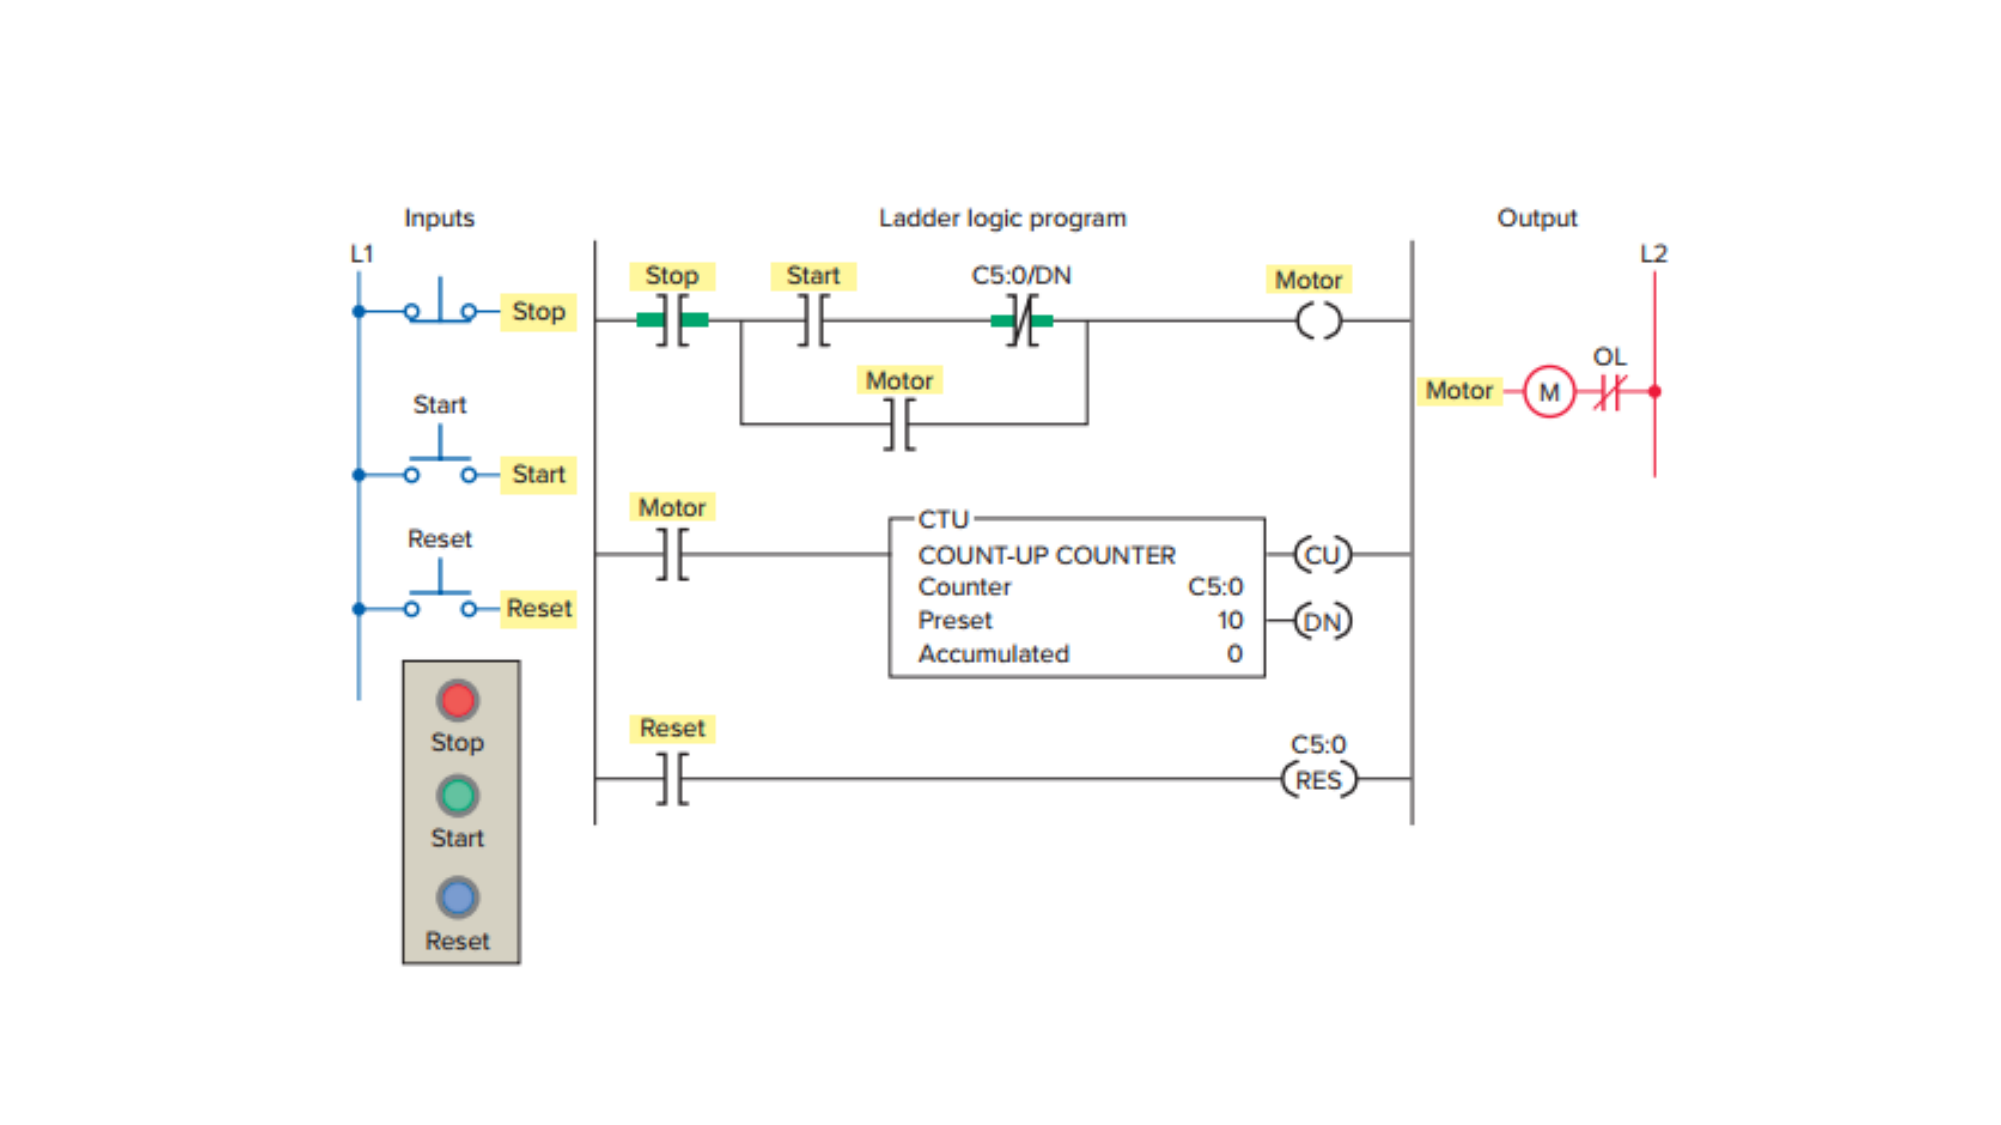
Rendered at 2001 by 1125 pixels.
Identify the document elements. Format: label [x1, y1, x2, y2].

list [299, 184, 1700, 991]
